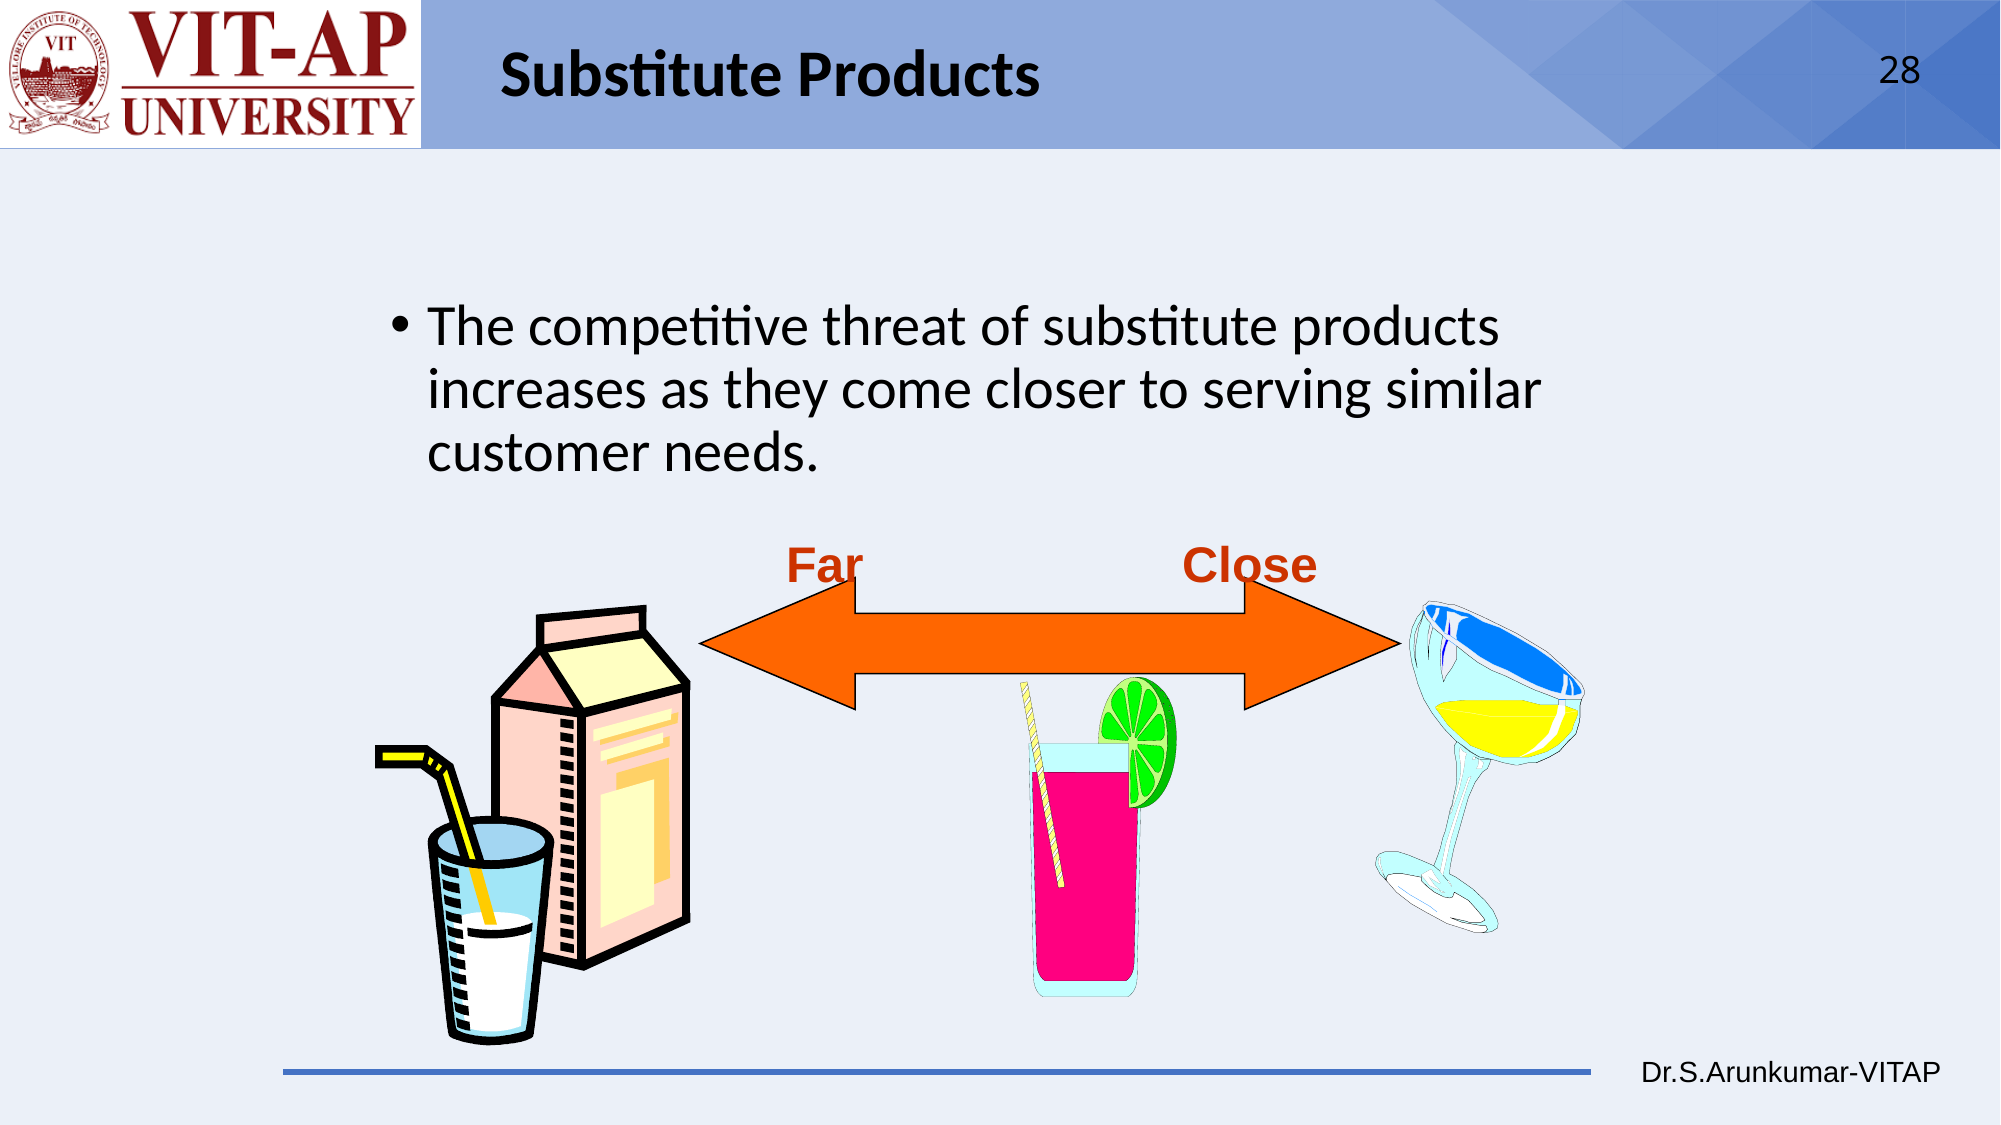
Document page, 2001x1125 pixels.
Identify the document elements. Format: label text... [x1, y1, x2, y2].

picture [374, 599, 696, 1051]
picture [0, 0, 421, 148]
picture [1012, 661, 1185, 1013]
text_box [699, 600, 1374, 710]
list The competitive threat of substitute products increases as they come closer to serving similar customer needs. [375, 287, 1650, 549]
title Substitute Products [485, 12, 1761, 138]
text_box Far [725, 524, 925, 600]
slide_number 28 [1842, 41, 1937, 102]
text_box Close [1149, 524, 1350, 600]
picture [1374, 599, 1588, 938]
